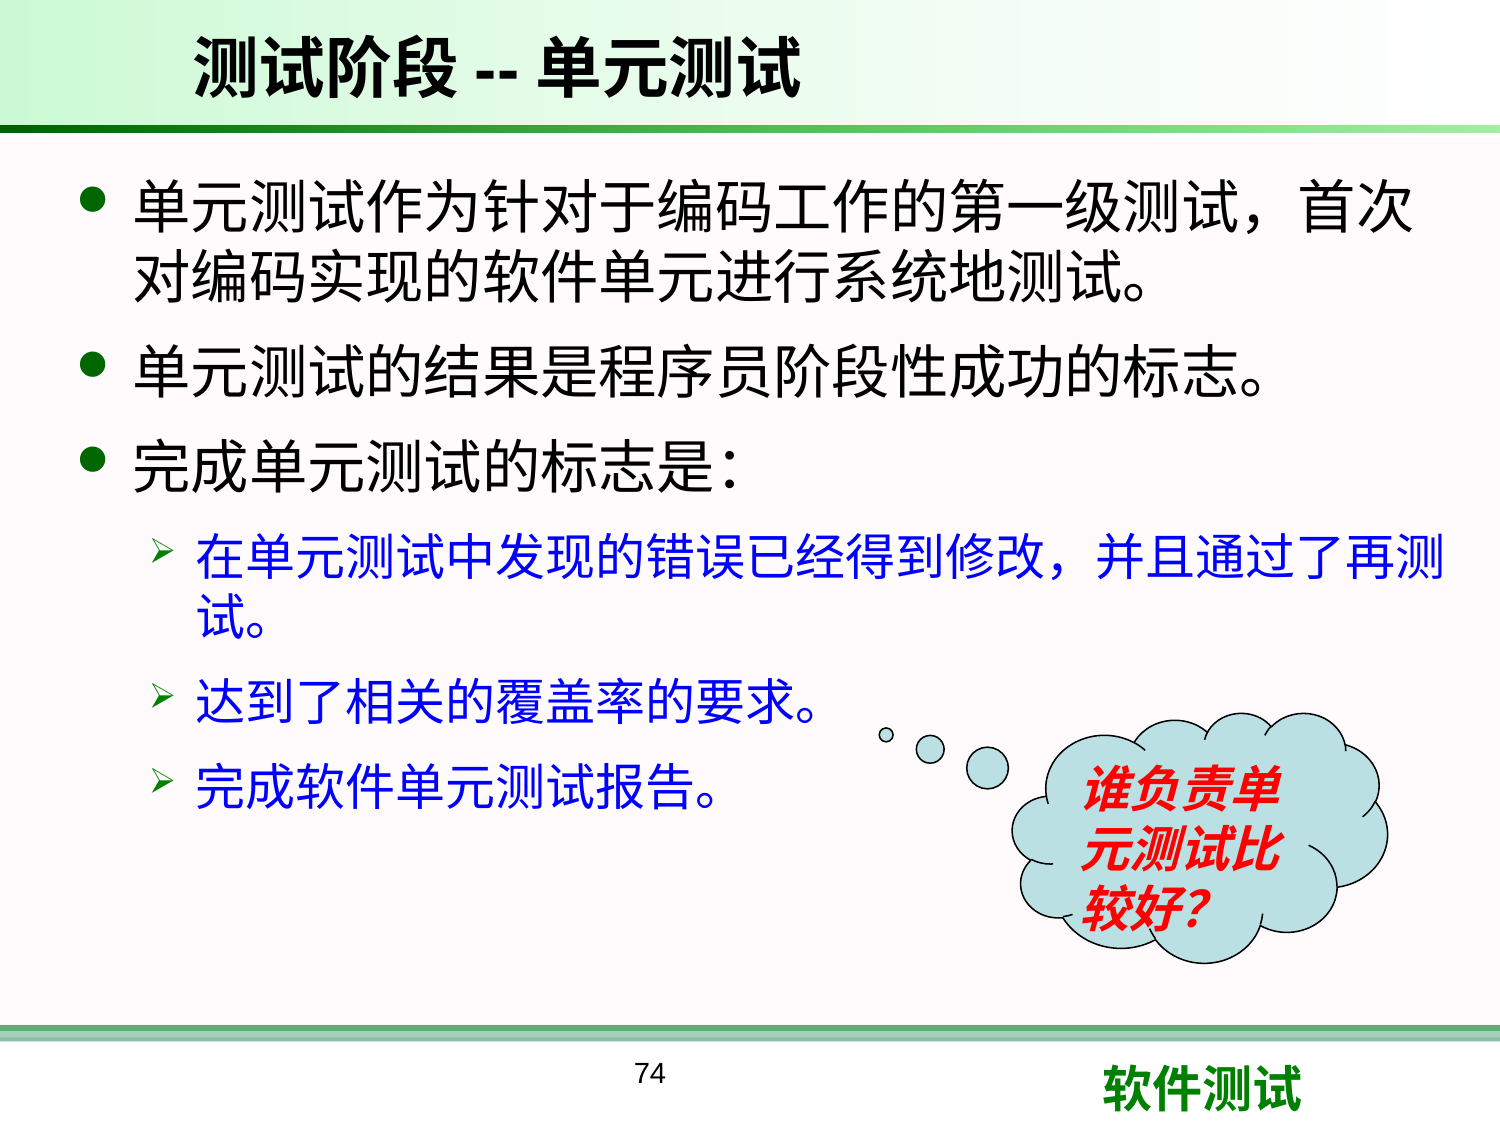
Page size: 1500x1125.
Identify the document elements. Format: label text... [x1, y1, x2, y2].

text_box 谁负责单元测试比较好？ [916, 735, 945, 764]
text_box 谁负责单元测试比较好？ [966, 747, 1009, 789]
list 单元测试作为针对于编码工作的第一级测试，首次对编码实现的软件单元进行系统地测试。 单元测试的结果是程序员阶段性成功的标志。 完成单元测试的标志是： 在单元测试中发现的错误已经得到修改，并且通过了再测试。 达到了相关的覆盖率的要求。 完成软件单元测试报告。 [58, 162, 1463, 1001]
title 测试阶段--单元测试 [176, 12, 1223, 119]
text_box 谁负责单元测试比较好？ [1012, 713, 1388, 964]
footer 74 [412, 1046, 888, 1125]
text_box 谁负责单元测试比较好？ [879, 727, 894, 742]
